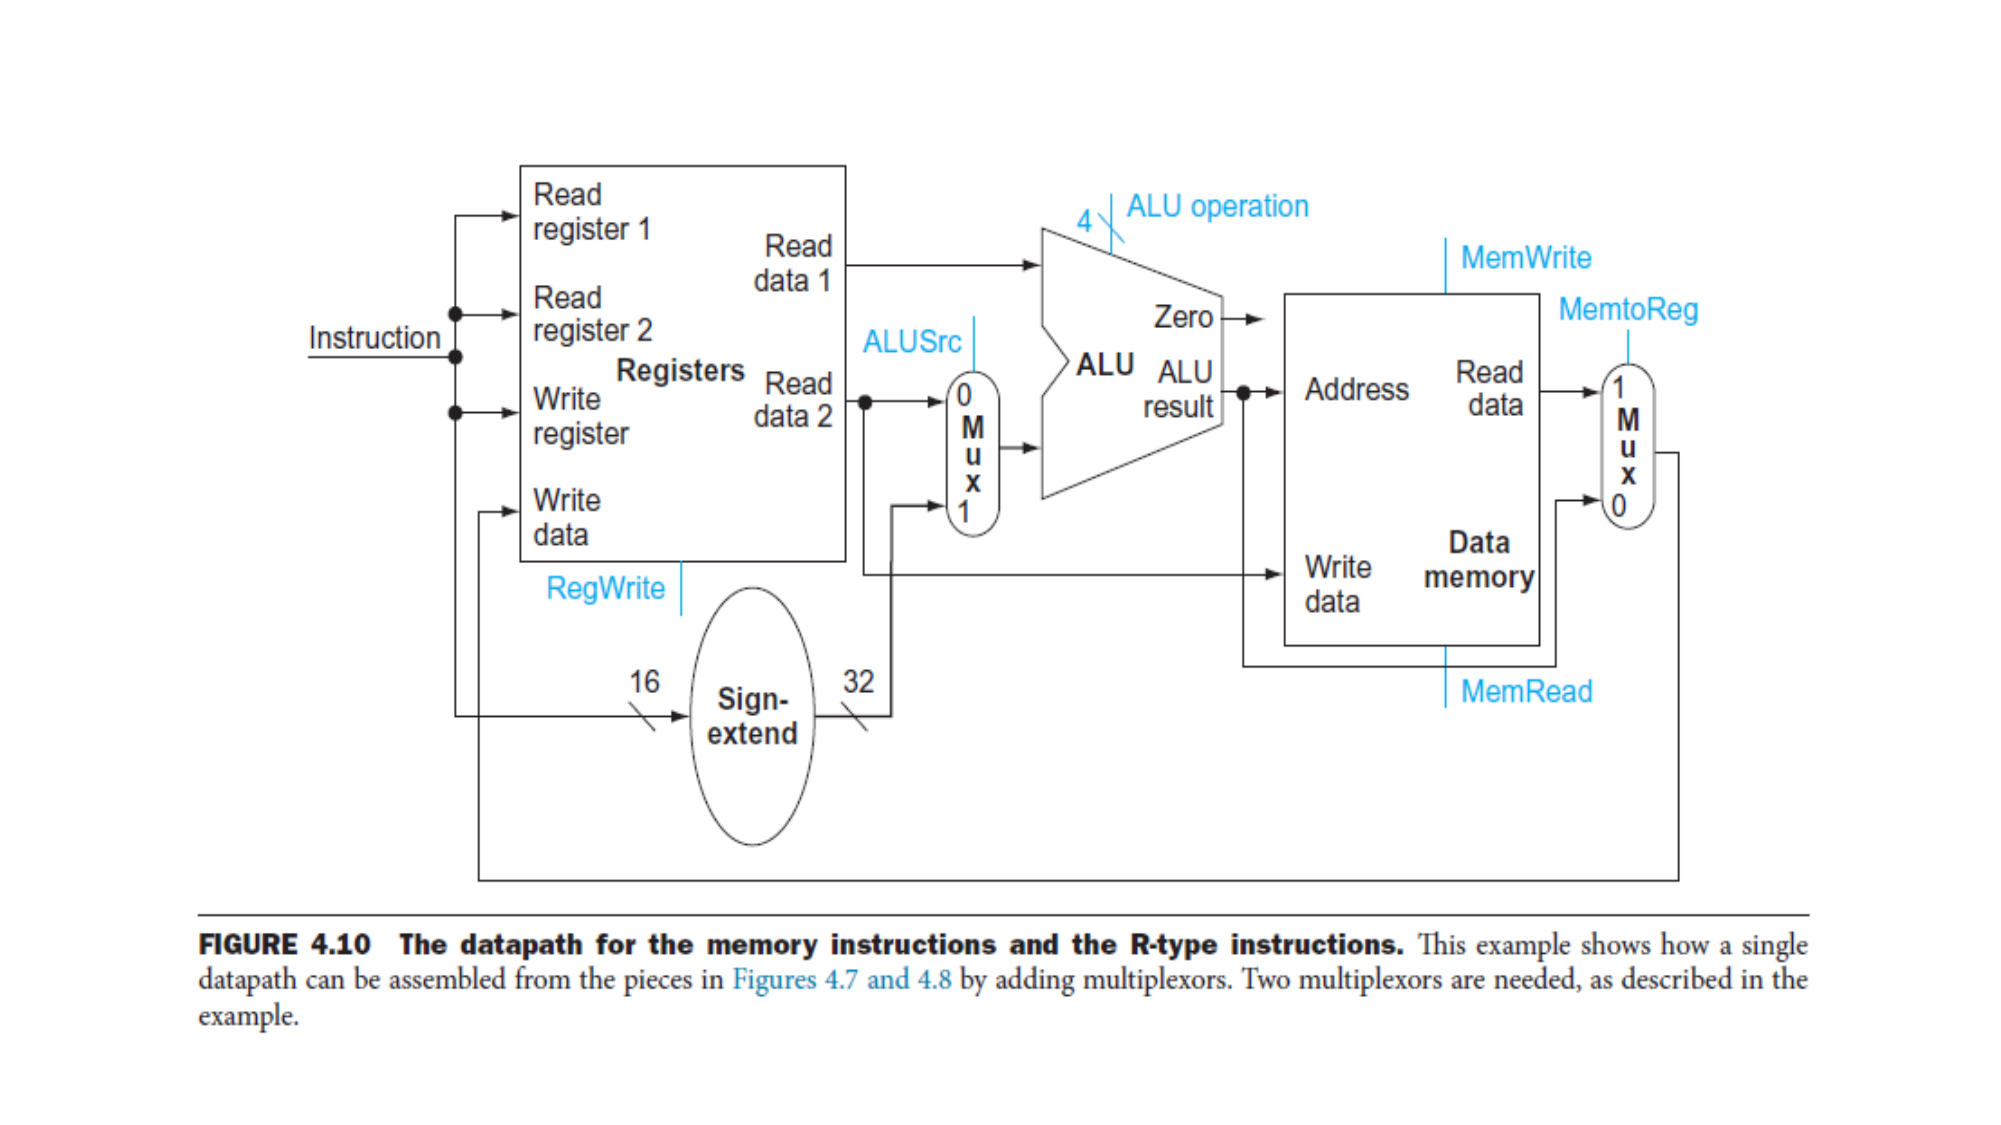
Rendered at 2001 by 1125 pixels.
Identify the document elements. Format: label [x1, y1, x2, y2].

list [106, 91, 1877, 1037]
